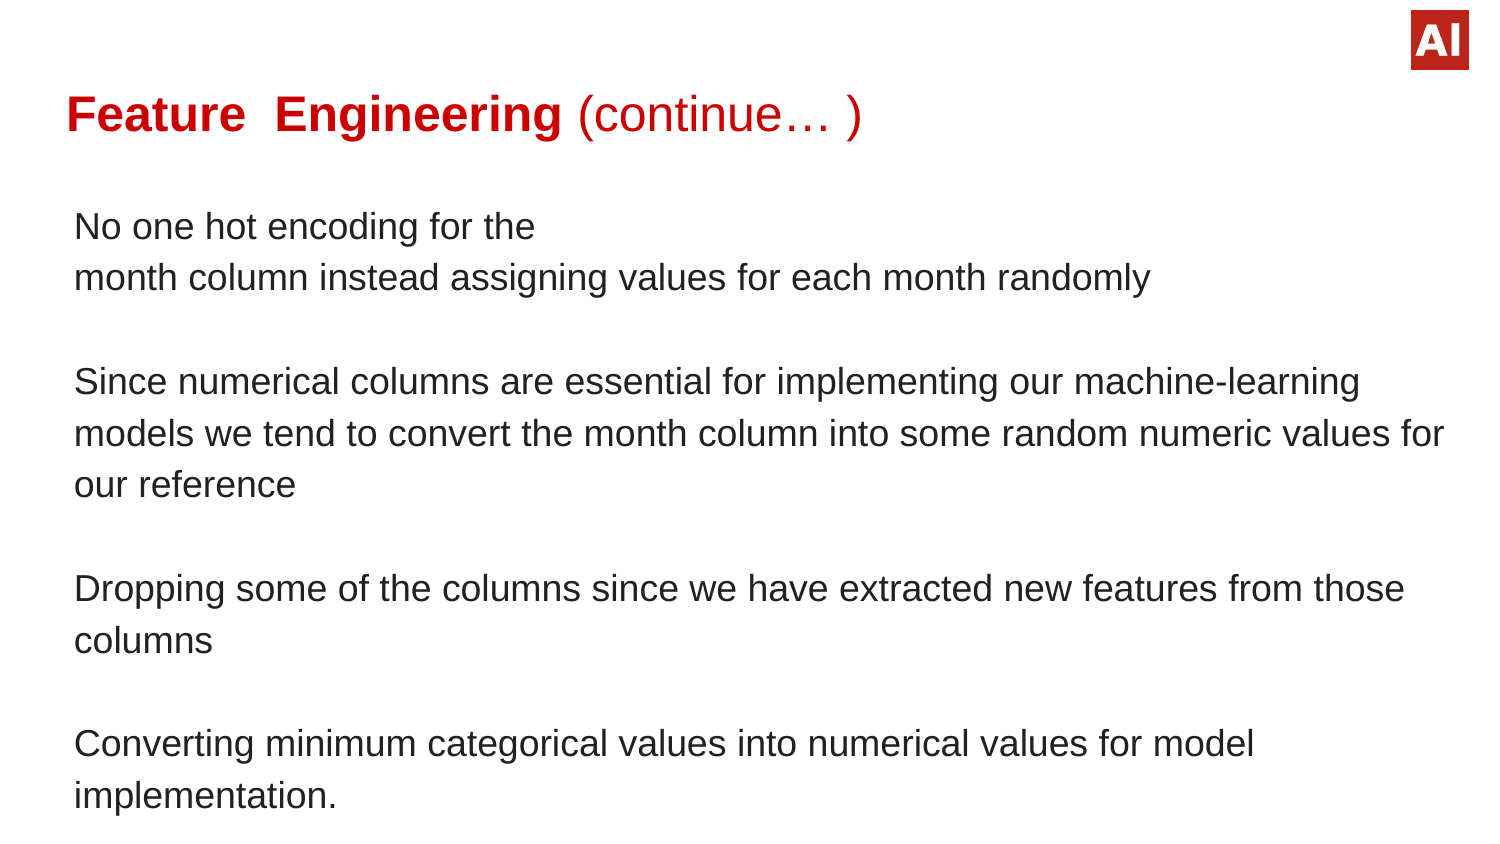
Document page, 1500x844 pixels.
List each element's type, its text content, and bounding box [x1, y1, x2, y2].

list No one hot encoding for the month column instead assigning values for each month randomly Since numerical columns are essential for implementing our machine-learning models we tend to convert the month column into some random numeric values for our reference Dropping some of the columns since we have extracted new features from those columns Converting minimum categorical values into numerical values for model implementation. [34, 179, 1466, 812]
title Feature Engineering (continue… ) [51, 32, 1428, 157]
picture [1411, 10, 1469, 70]
